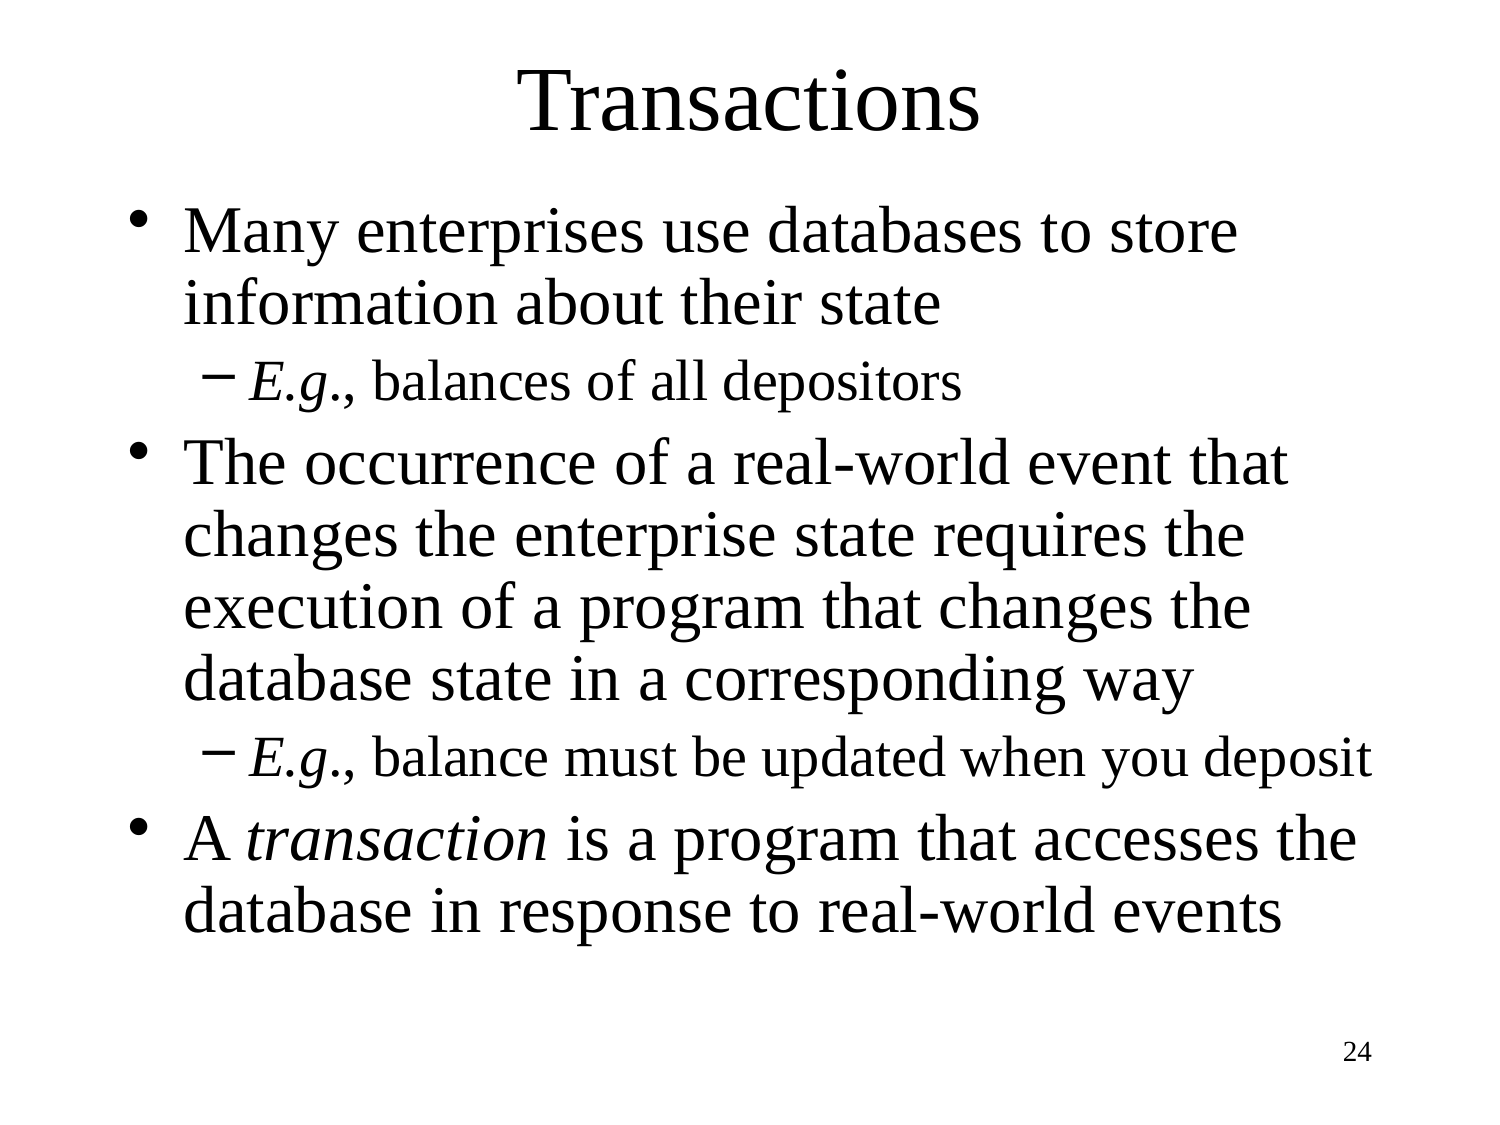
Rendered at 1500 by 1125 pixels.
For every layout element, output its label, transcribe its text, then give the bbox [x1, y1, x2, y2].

slide_number 24 [1074, 1024, 1388, 1101]
list Many enterprises use databases to store information about their state E.g., balances of all depositors The occurrence of a real-world event that changes the enterprise state requires the execution of a program that changes the database state in a corresponding way E.g., balance must be updated when you deposit A transaction is a program that accesses the database in response to real-world events [112, 187, 1426, 988]
title Transactions [112, 0, 1388, 187]
